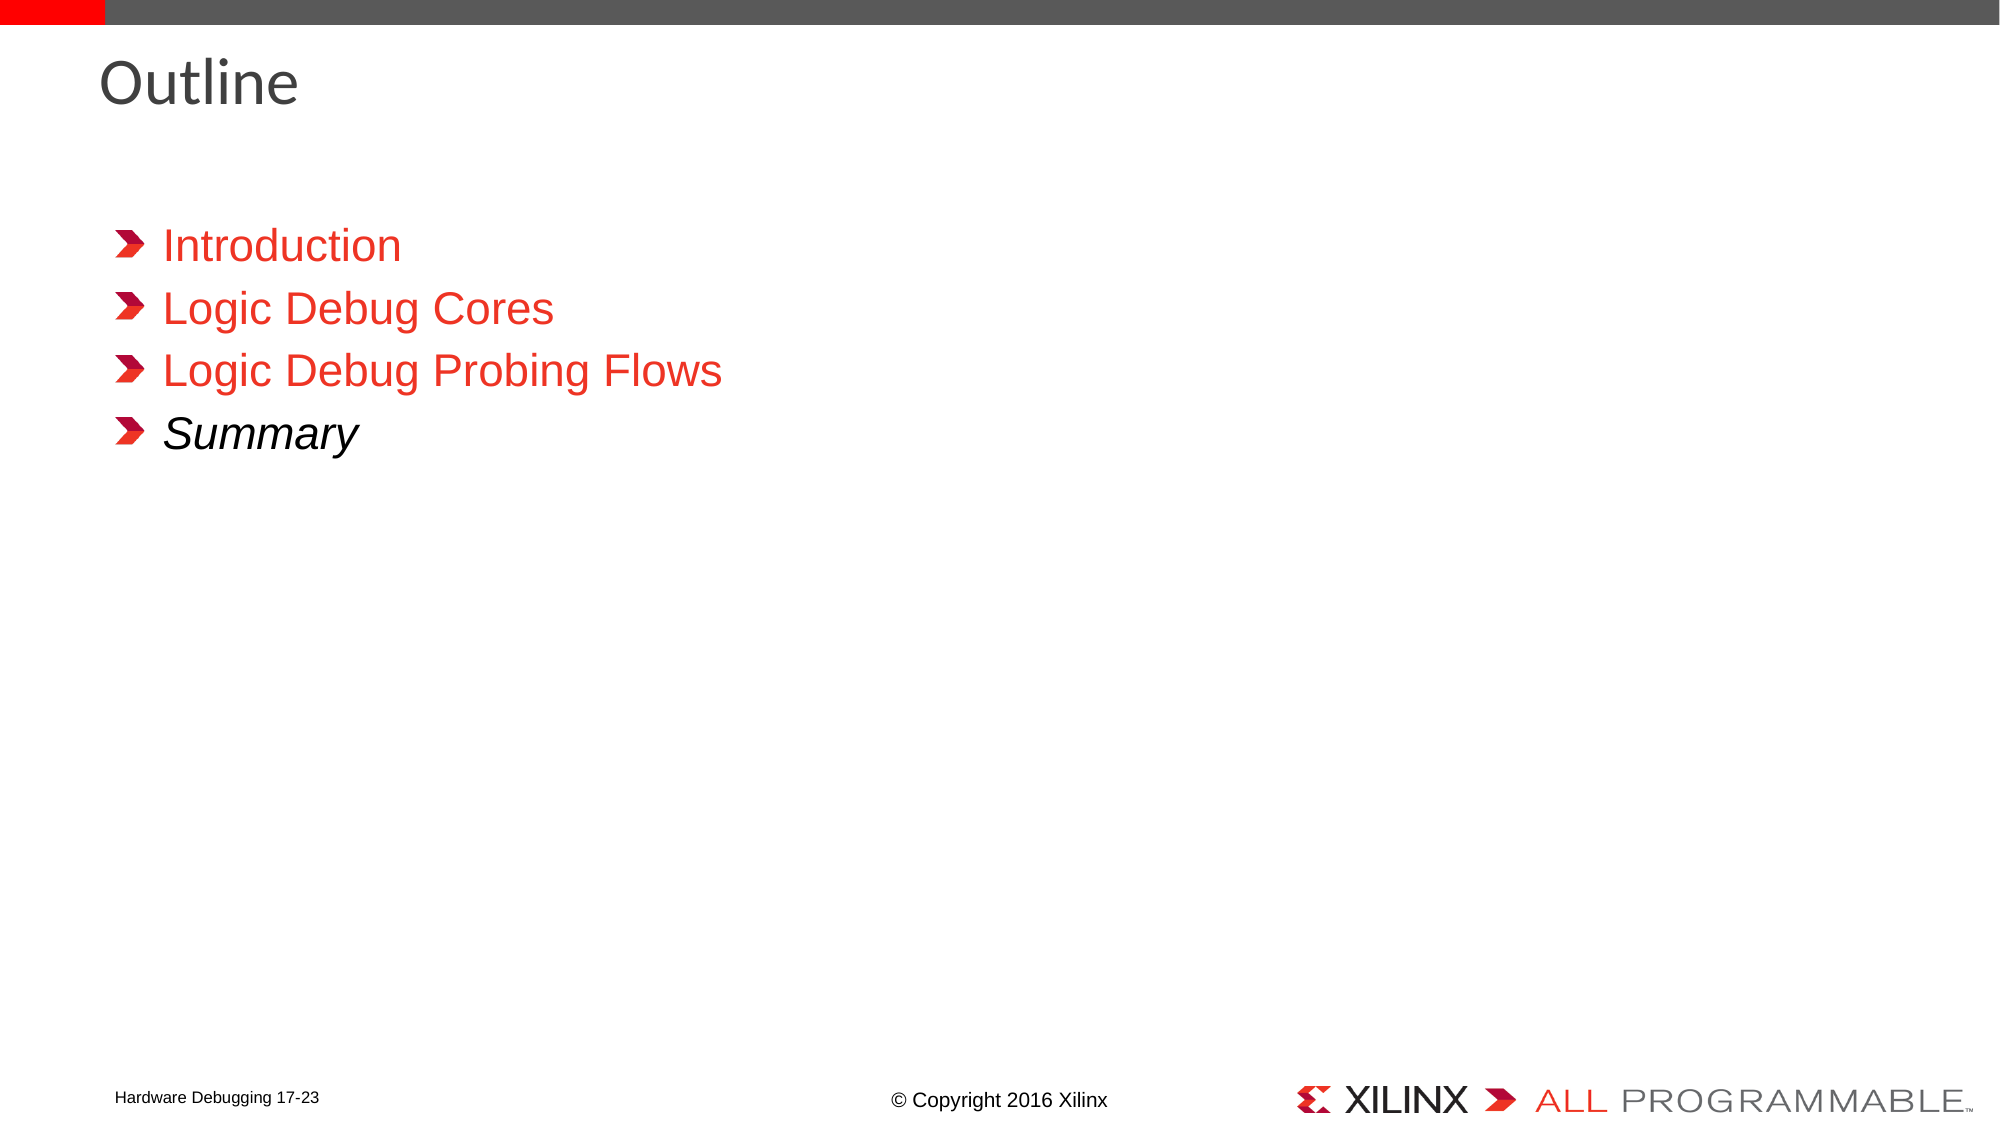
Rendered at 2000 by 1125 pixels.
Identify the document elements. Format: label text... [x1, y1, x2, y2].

slide_number Hardware Debugging 17-23 [99, 1078, 537, 1120]
picture [114, 416, 145, 445]
picture [114, 229, 145, 258]
footer © Copyright 2016 Xilinx [683, 1079, 1317, 1120]
list Introduction Logic Debug Cores Logic Debug Probing Flows Summary [99, 217, 1901, 918]
title Outline [99, 34, 1900, 122]
picture [114, 354, 145, 383]
picture [114, 291, 145, 320]
picture [1317, 1086, 1973, 1113]
